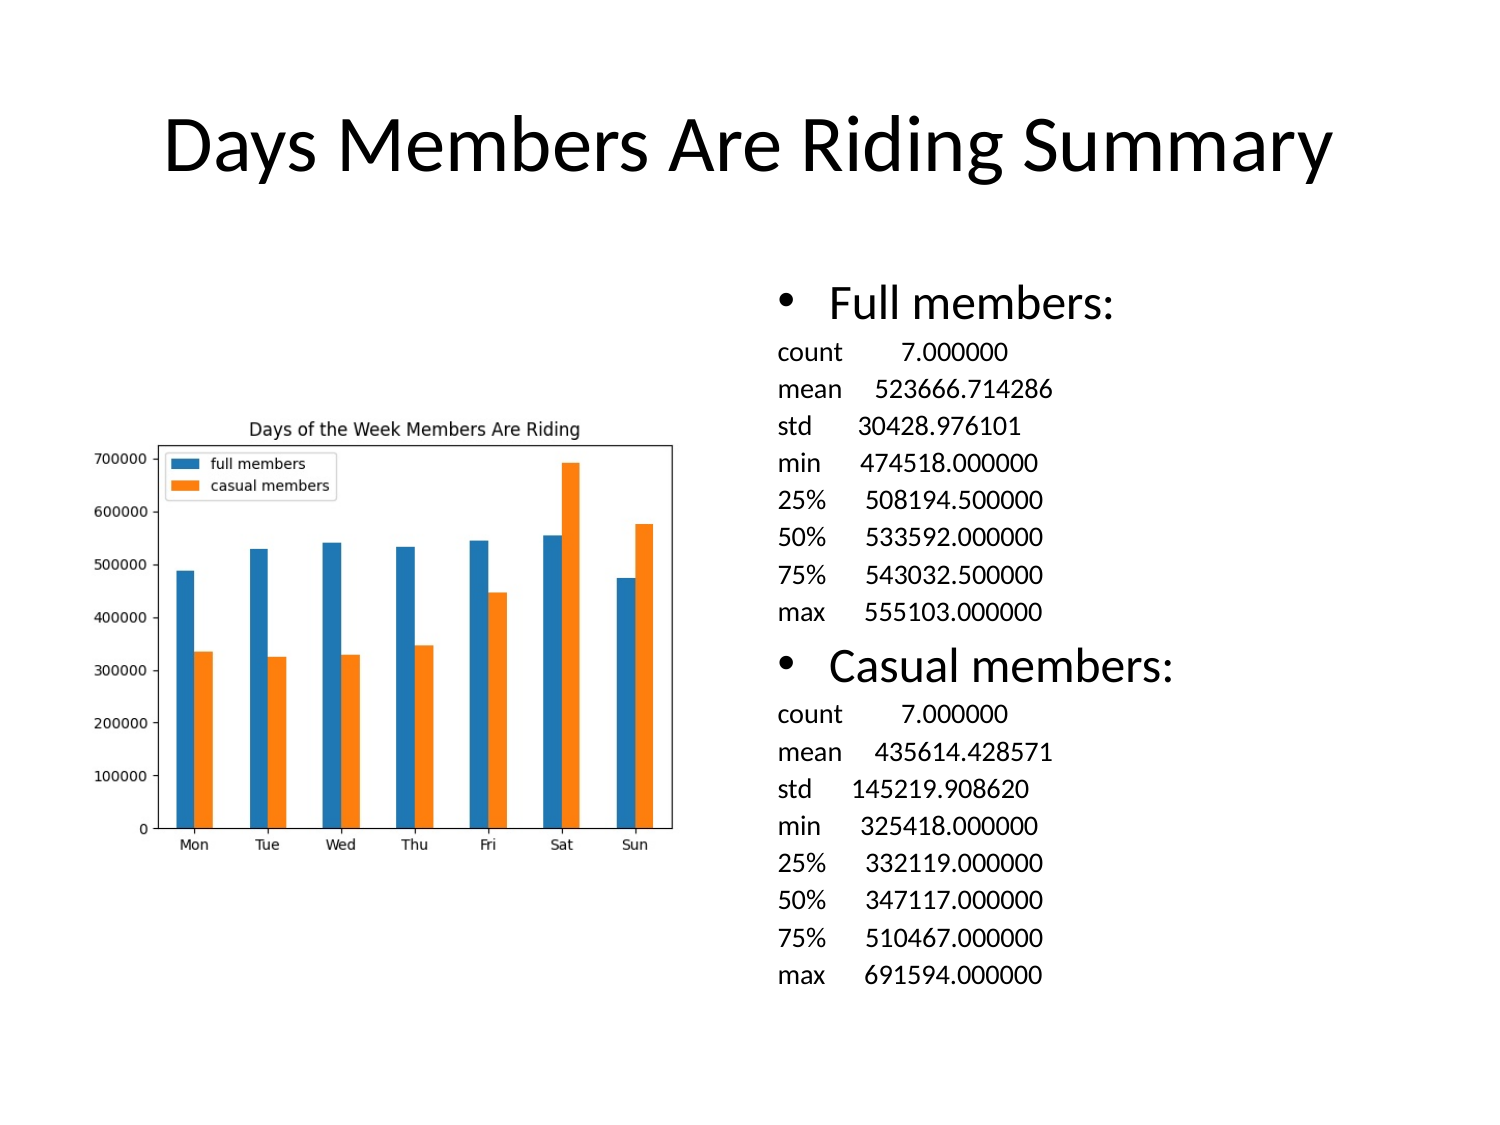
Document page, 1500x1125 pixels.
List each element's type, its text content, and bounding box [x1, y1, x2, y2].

list Full members: count 7.000000 mean 523666.714286 std 30428.976101 min 474518.000000 25% 508194.500000 50% 533592.000000 75% 543032.500000 max 555103.000000 Casual members: count 7.000000 mean 435614.428571 std 145219.908620 min 325418.000000 25% 332119.000000 50% 347117.000000 75% 510467.000000 max 691594.000000 [762, 262, 1425, 1005]
title Days Members Are Riding Summary [75, 45, 1425, 233]
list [74, 384, 738, 883]
